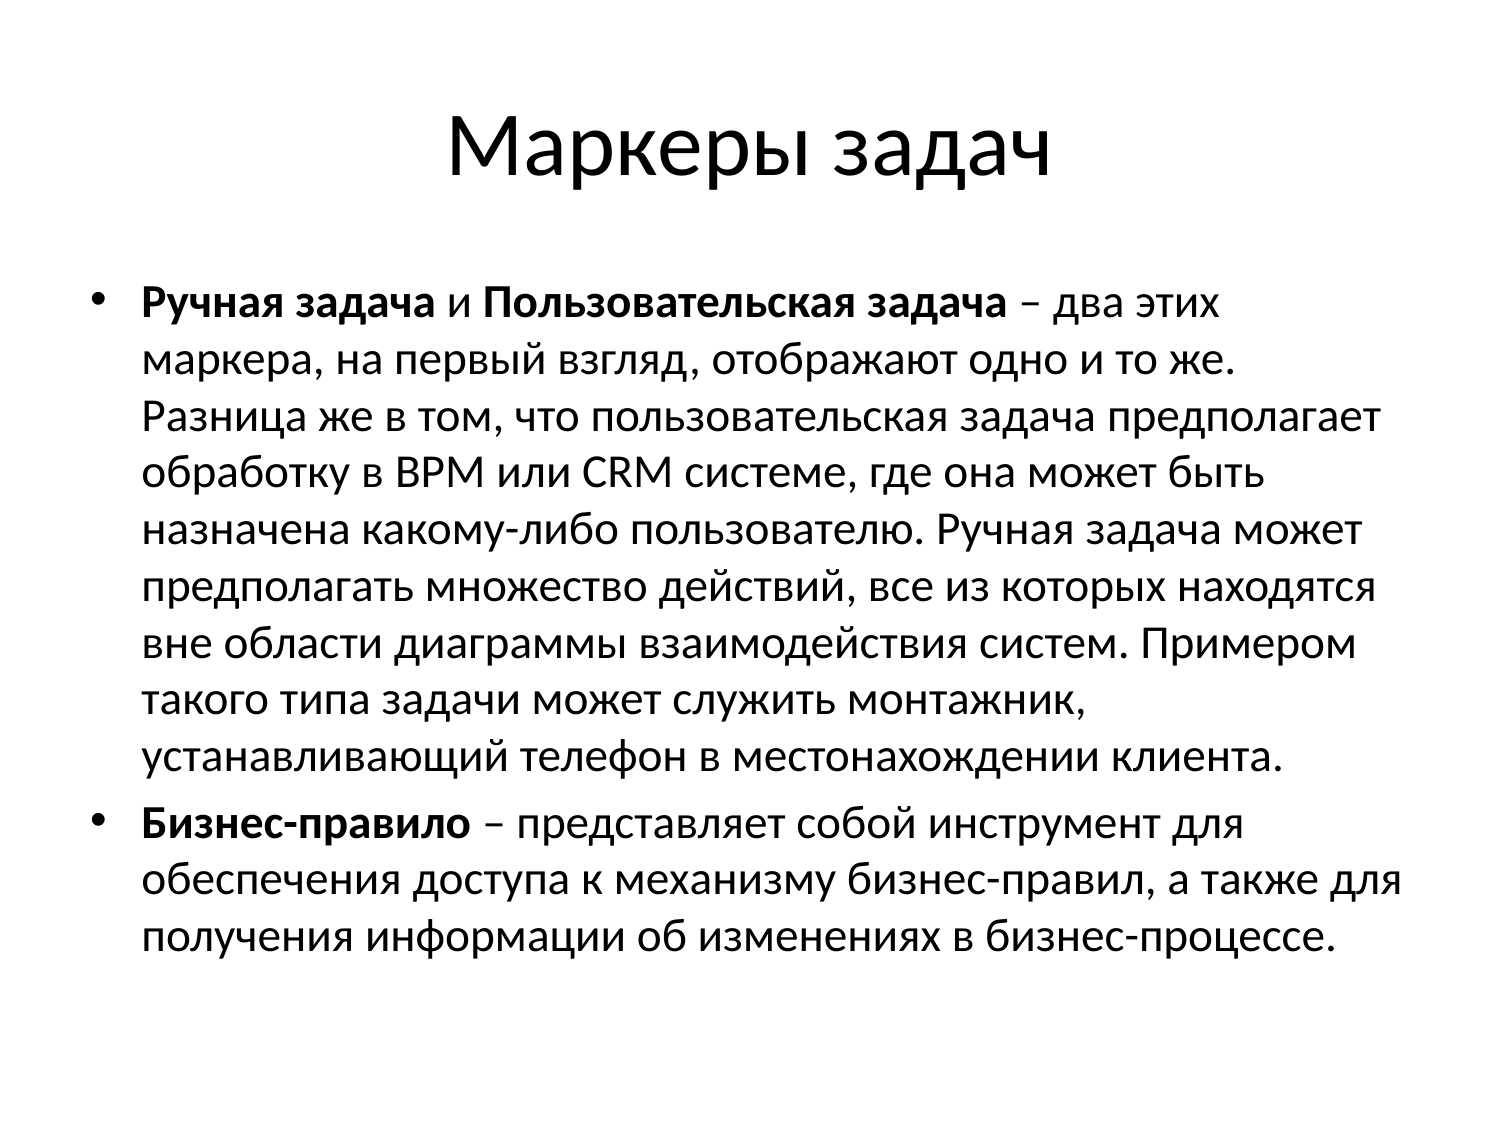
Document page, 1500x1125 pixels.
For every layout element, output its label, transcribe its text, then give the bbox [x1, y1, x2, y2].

list Ручная задача и Пользовательская задача – два этих маркера, на первый взгляд, отображают одно и то же. Разница же в том, что пользовательская задача предполагает обработку в BPM или CRM системе, где она может быть назначена какому-либо пользователю. Ручная задача может предполагать множество действий, все из которых находятся вне области диаграммы взаимодействия систем. Примером такого типа задачи может служить монтажник, устанавливающий телефон в местонахождении клиента. Бизнес-правило – представляет собой инструмент для обеспечения доступа к механизму бизнес-правил, а также для получения информации об изменениях в бизнес-процессе. [75, 262, 1425, 1005]
title Маркеры задач [75, 45, 1425, 233]
